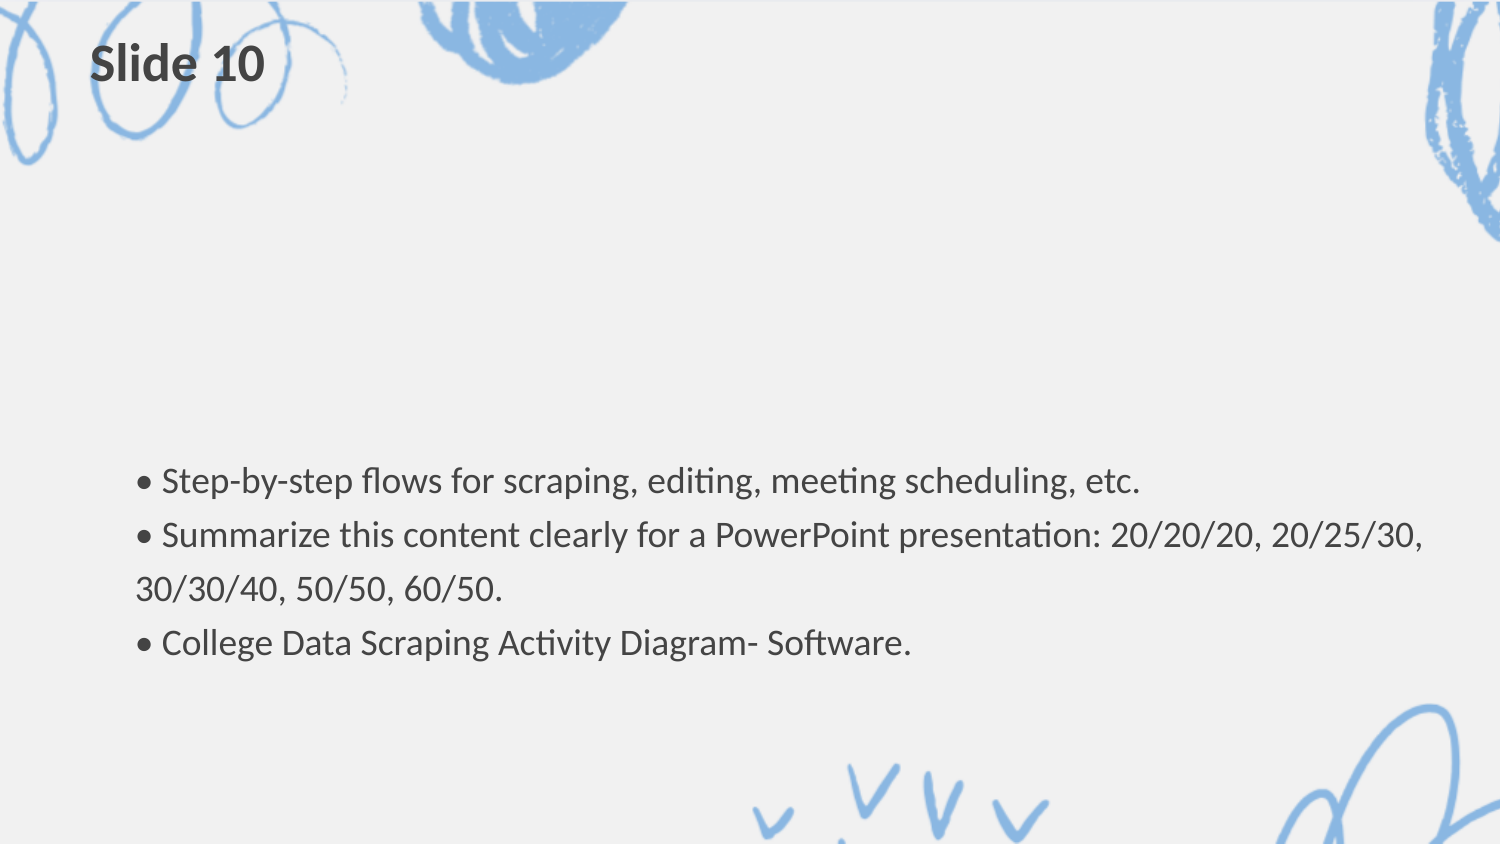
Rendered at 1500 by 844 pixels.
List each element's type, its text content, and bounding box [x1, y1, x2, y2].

text_box • Step-by-step flows for scraping, editing, meeting scheduling, etc. • Summarize this content clearly for a PowerPoint presentation: 20/20/20, 20/25/30, 30/30/40, 50/50, 60/50. • College Data Scraping Activity Diagram- Software. [119, 179, 1470, 844]
picture [0, 0, 1500, 844]
